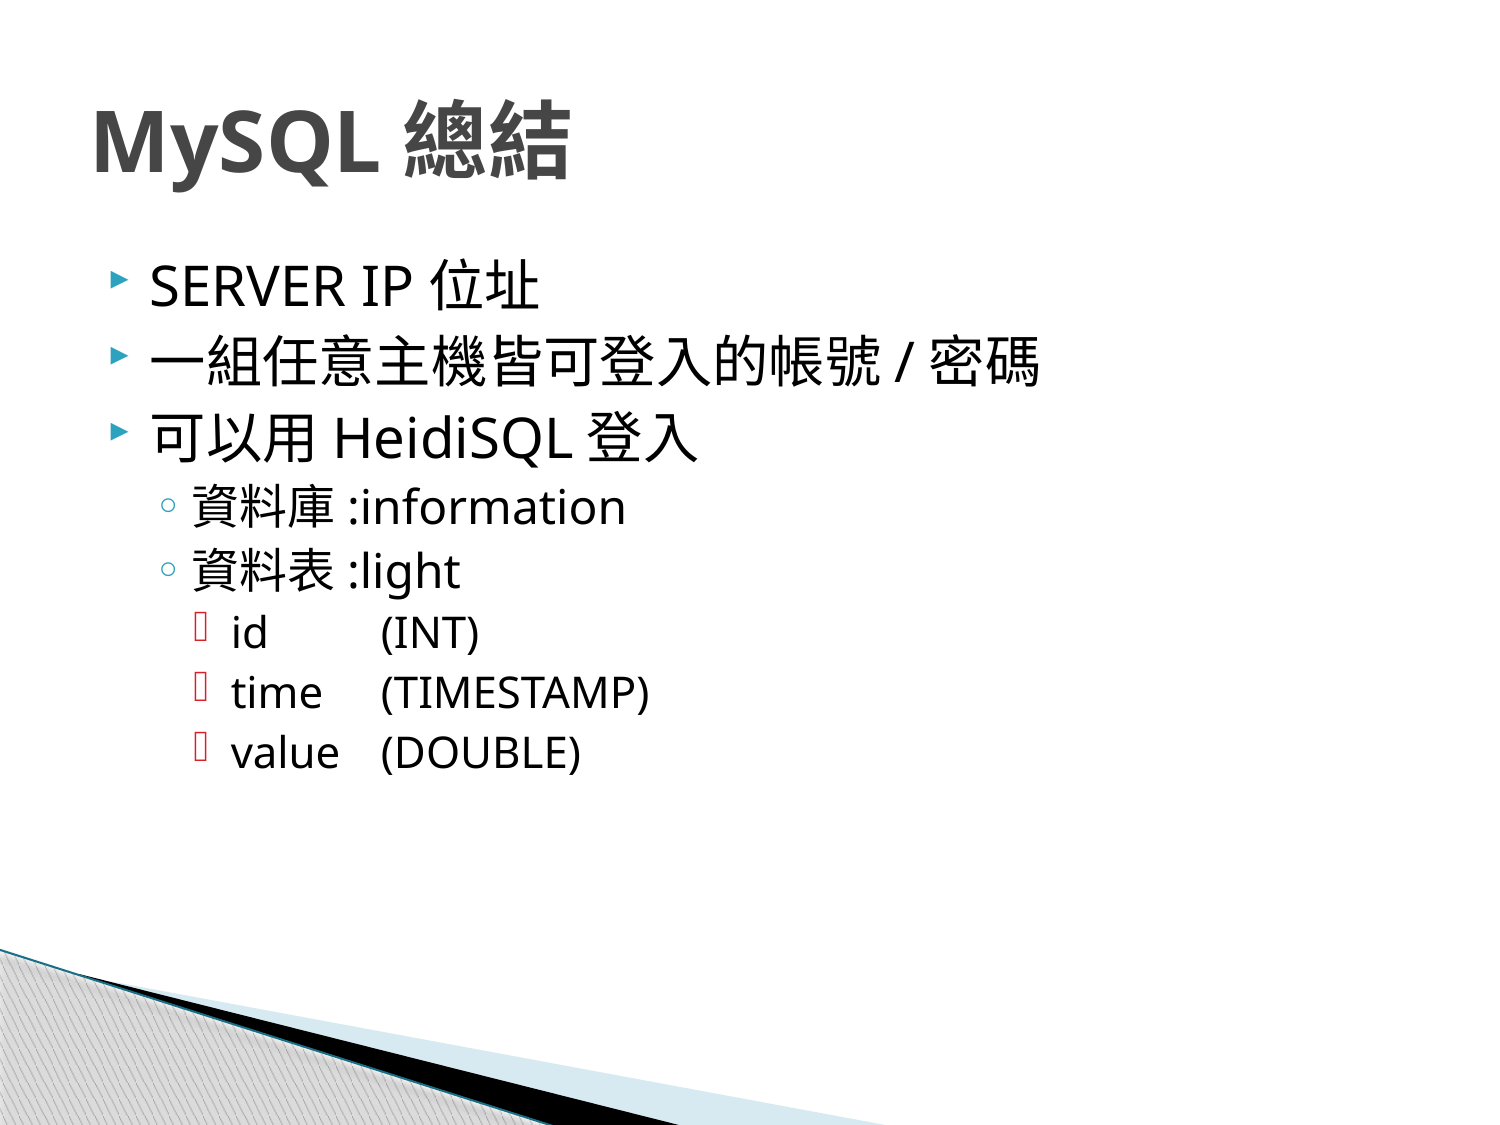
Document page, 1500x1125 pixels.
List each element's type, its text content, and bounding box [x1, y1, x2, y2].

list SERVER IP位址 一組任意主機皆可登入的帳號/密碼 可以用HeidiSQL登入 資料庫:information 資料表:light id (INT) time (TIMESTAMP) value (DOUBLE) [75, 243, 1425, 986]
title MySQL總結 [75, 45, 1425, 233]
